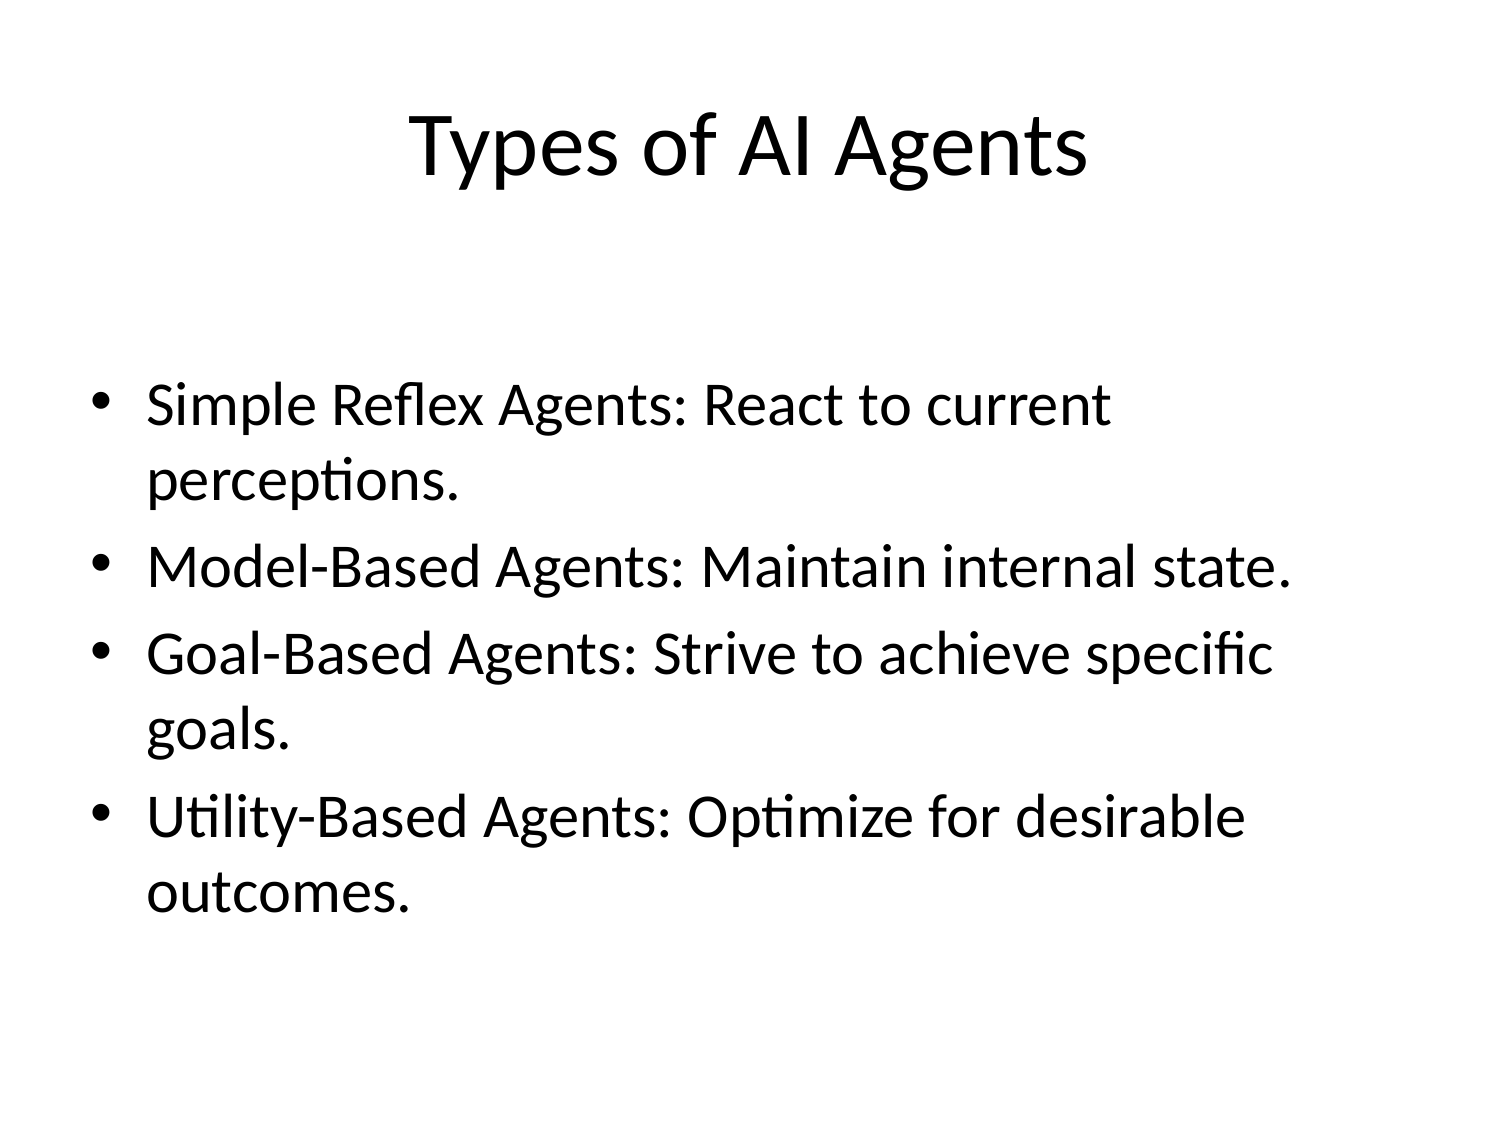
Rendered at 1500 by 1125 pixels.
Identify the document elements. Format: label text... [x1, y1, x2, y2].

list Simple Reflex Agents: React to current perceptions. Model-Based Agents: Maintain internal state. Goal-Based Agents: Strive to achieve specific goals. Utility-Based Agents: Optimize for desirable outcomes. [75, 262, 1425, 1005]
title Types of AI Agents [75, 45, 1425, 233]
